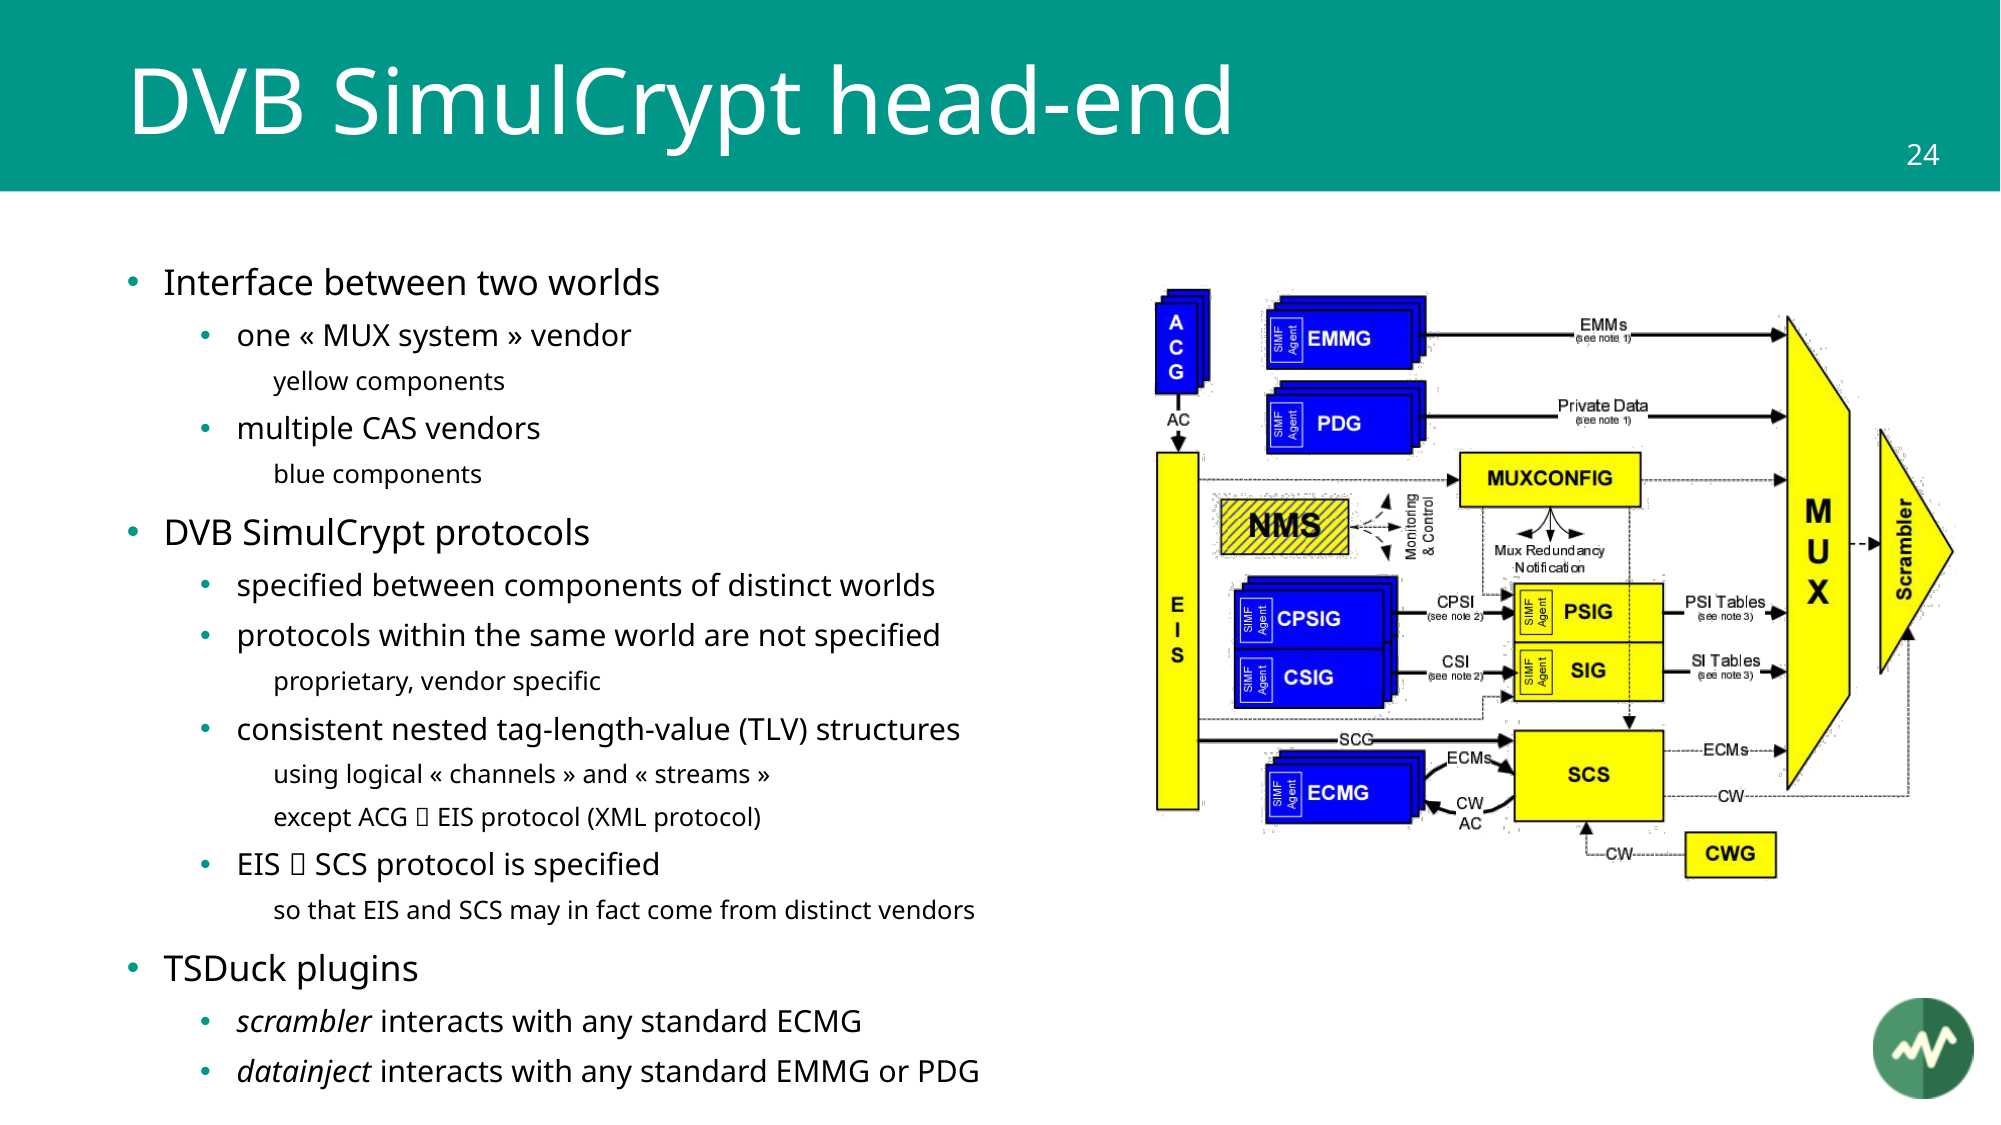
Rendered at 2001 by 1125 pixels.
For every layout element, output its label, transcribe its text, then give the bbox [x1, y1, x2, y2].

list Interface between two worlds one « MUX system » vendor yellow components multiple CAS vendors blue components DVB SimulCrypt protocols specified between components of distinct worlds protocols within the same world are not specified proprietary, vendor specific consistent nested tag-length-value (TLV) structures using logical « channels » and « streams » except ACG  EIS protocol (XML protocol) EIS  SCS protocol is specified so that EIS and SCS may in fact come from distinct vendors TSDuck plugins scrambler interacts with any standard ECMG datainject interacts with any standard EMMG or PDG [111, 244, 1812, 1103]
title DVB SimulCrypt head-end [111, 39, 1812, 171]
picture [1873, 998, 1974, 1099]
picture [1150, 284, 1958, 881]
